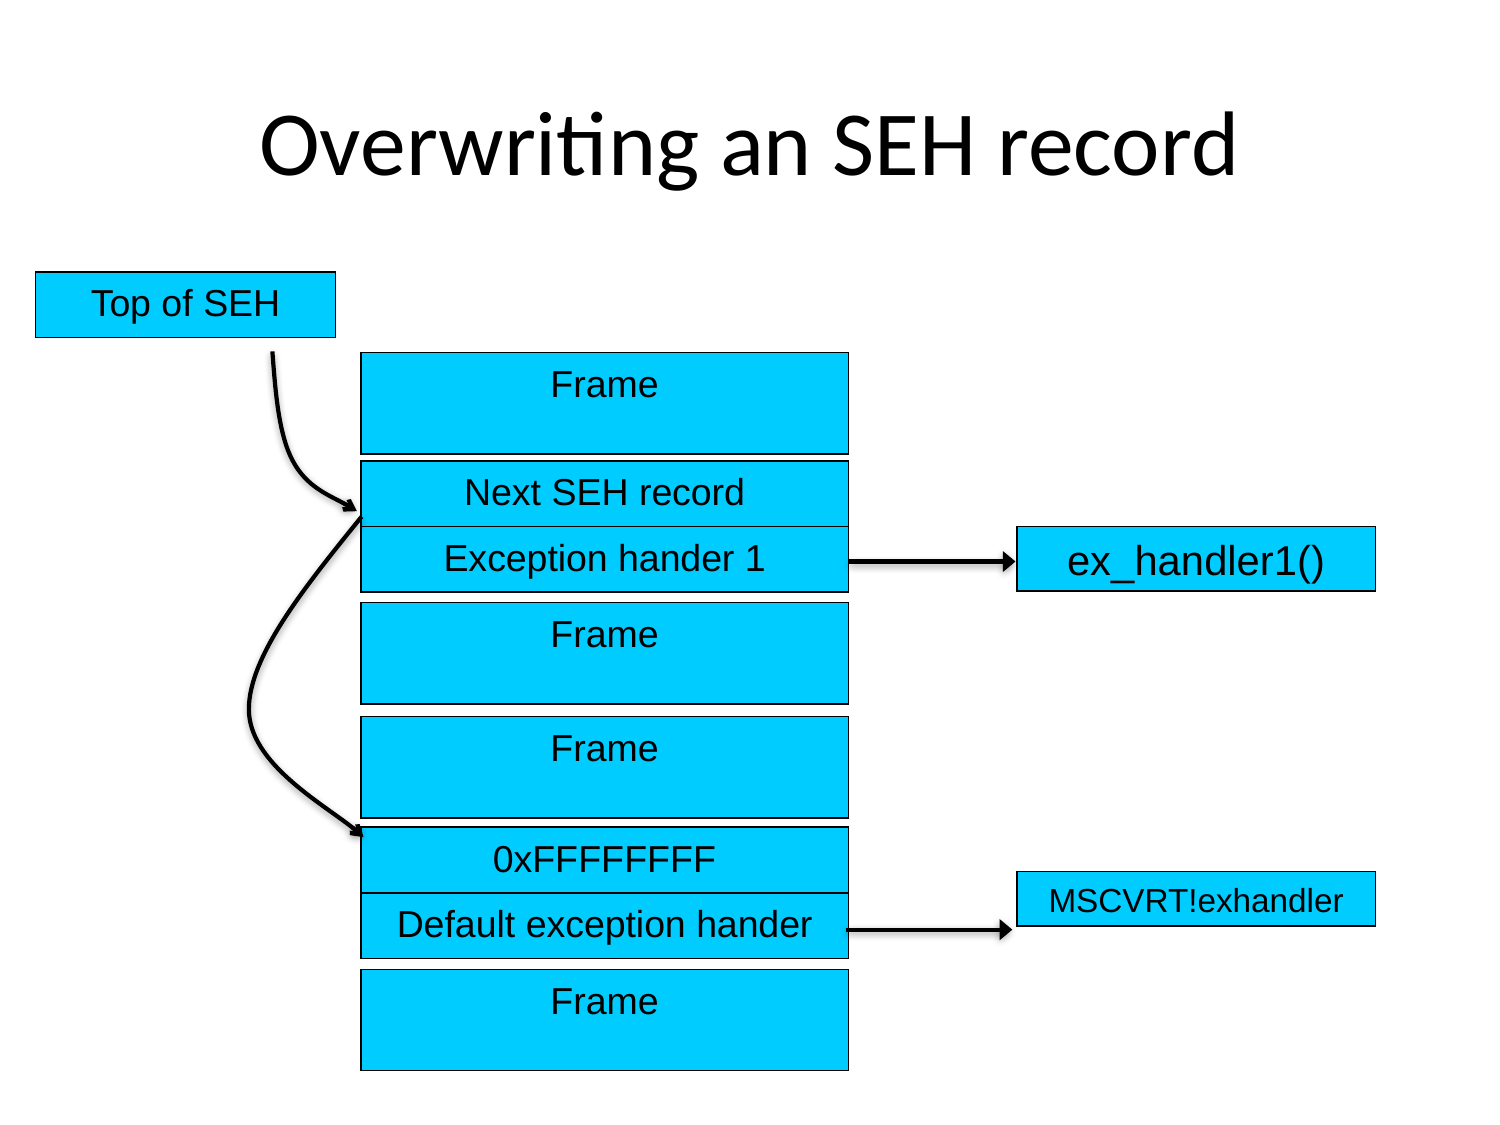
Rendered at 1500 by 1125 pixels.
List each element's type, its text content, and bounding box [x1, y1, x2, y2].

text_box ex_handler1() [1017, 526, 1376, 592]
text_box Exception hander 1 [366, 526, 849, 593]
text_box Frame [366, 602, 849, 704]
text_box Frame [367, 716, 849, 818]
text_box Frame [360, 352, 849, 454]
text_box Default exception hander [360, 892, 849, 959]
text_box [270, 351, 357, 512]
text_box Next SEH record [360, 460, 849, 526]
text_box MSCVRT!exhandler [1017, 871, 1376, 927]
title Overwriting an SEH record [75, 45, 1425, 233]
text_box 0xFFFFFFFF [360, 827, 849, 892]
text_box Frame [360, 969, 849, 1071]
text_box Top of SEH [35, 272, 336, 338]
text_box [246, 515, 364, 838]
